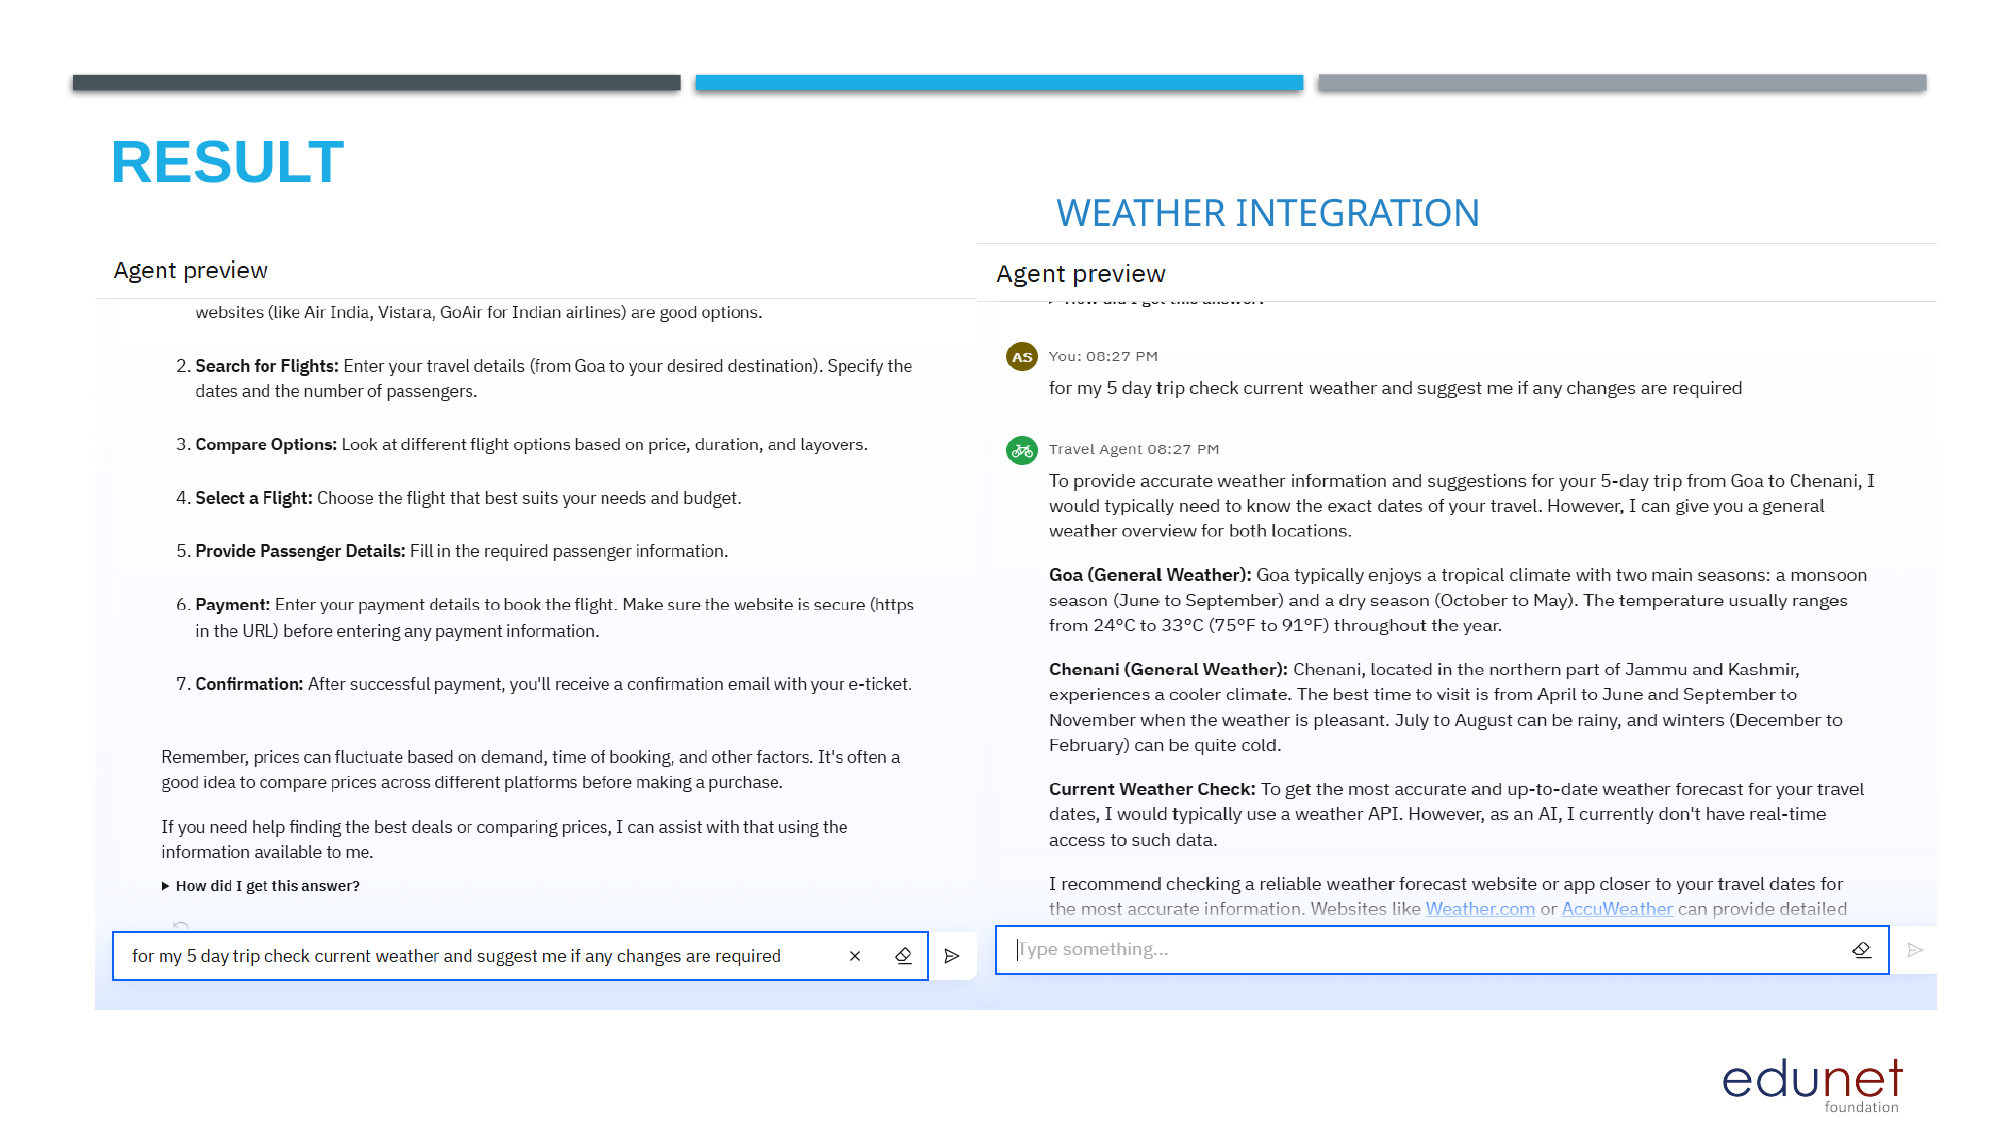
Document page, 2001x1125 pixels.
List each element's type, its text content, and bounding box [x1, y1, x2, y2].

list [94, 242, 974, 1011]
text_box WEATHER INTEGRATION [1041, 181, 1873, 240]
picture [976, 242, 1938, 1011]
title Result [95, 115, 1905, 203]
picture [1719, 1056, 1905, 1116]
